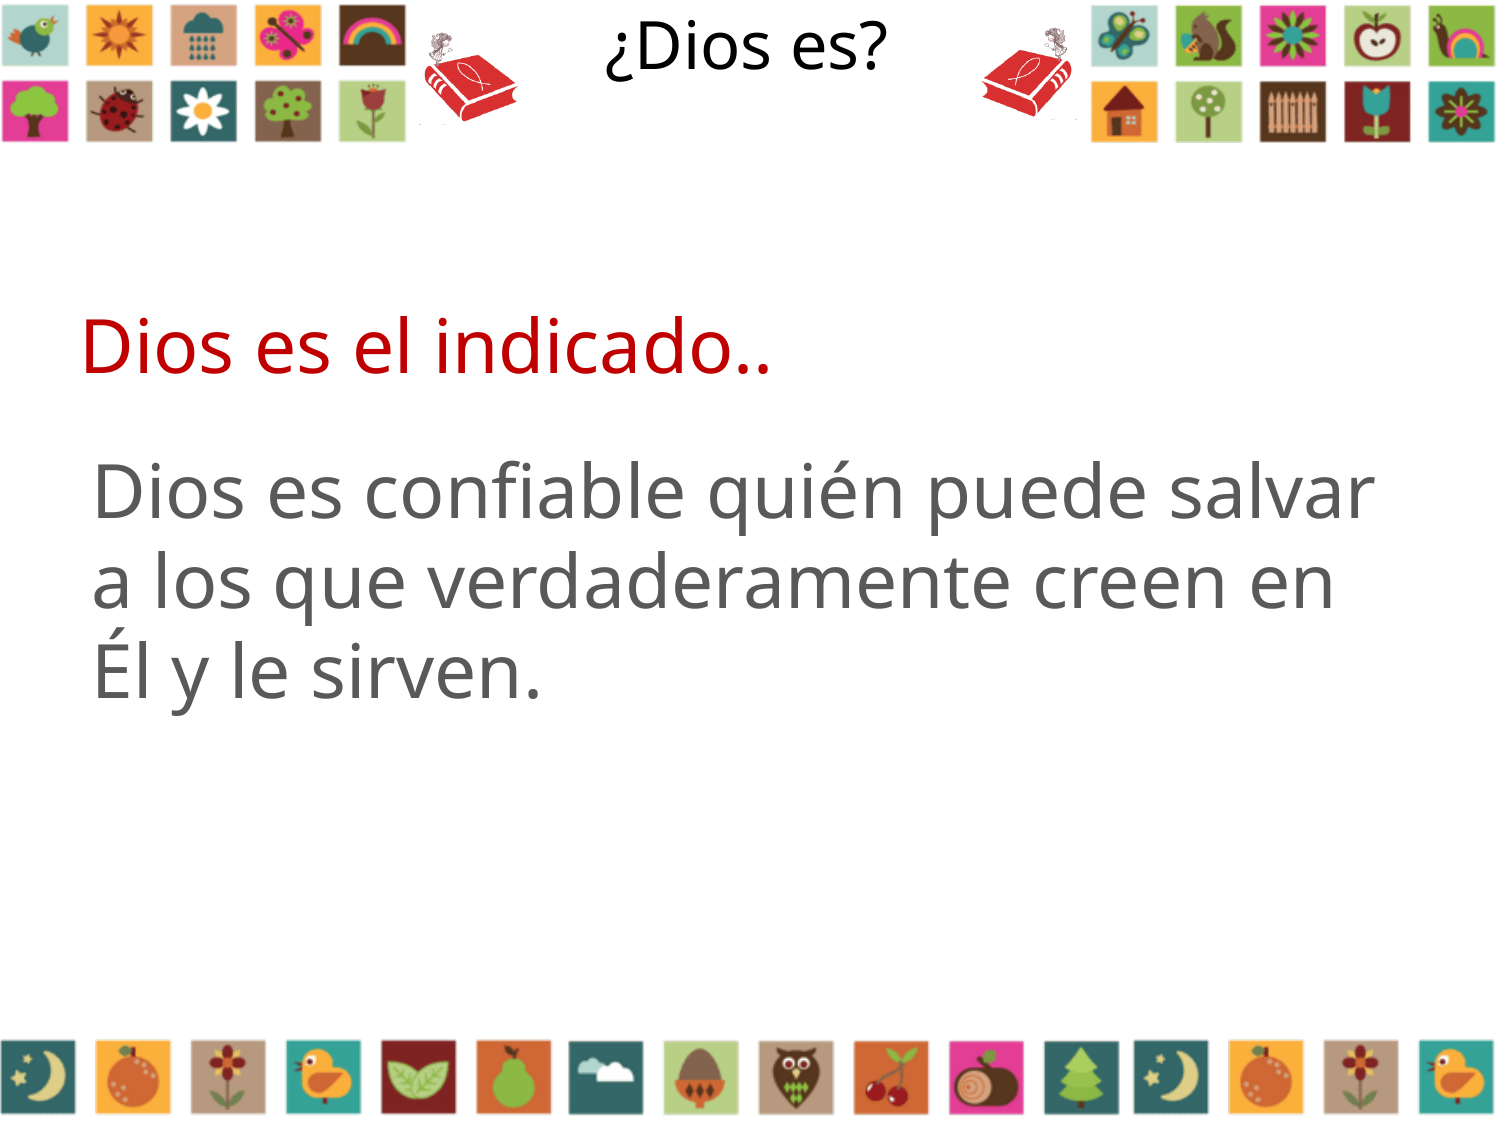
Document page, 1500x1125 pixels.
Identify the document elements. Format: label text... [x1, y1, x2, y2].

text_box ¿Dios es? [414, 0, 1080, 91]
text_box Dios es confiable quién puede salvar a los que verdaderamente creen en Él y le sirven. [76, 436, 1424, 722]
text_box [0, 1028, 1500, 1118]
picture [950, 3, 1500, 150]
picture [0, 3, 550, 150]
text_box Dios es el indicado.. [64, 290, 1412, 396]
